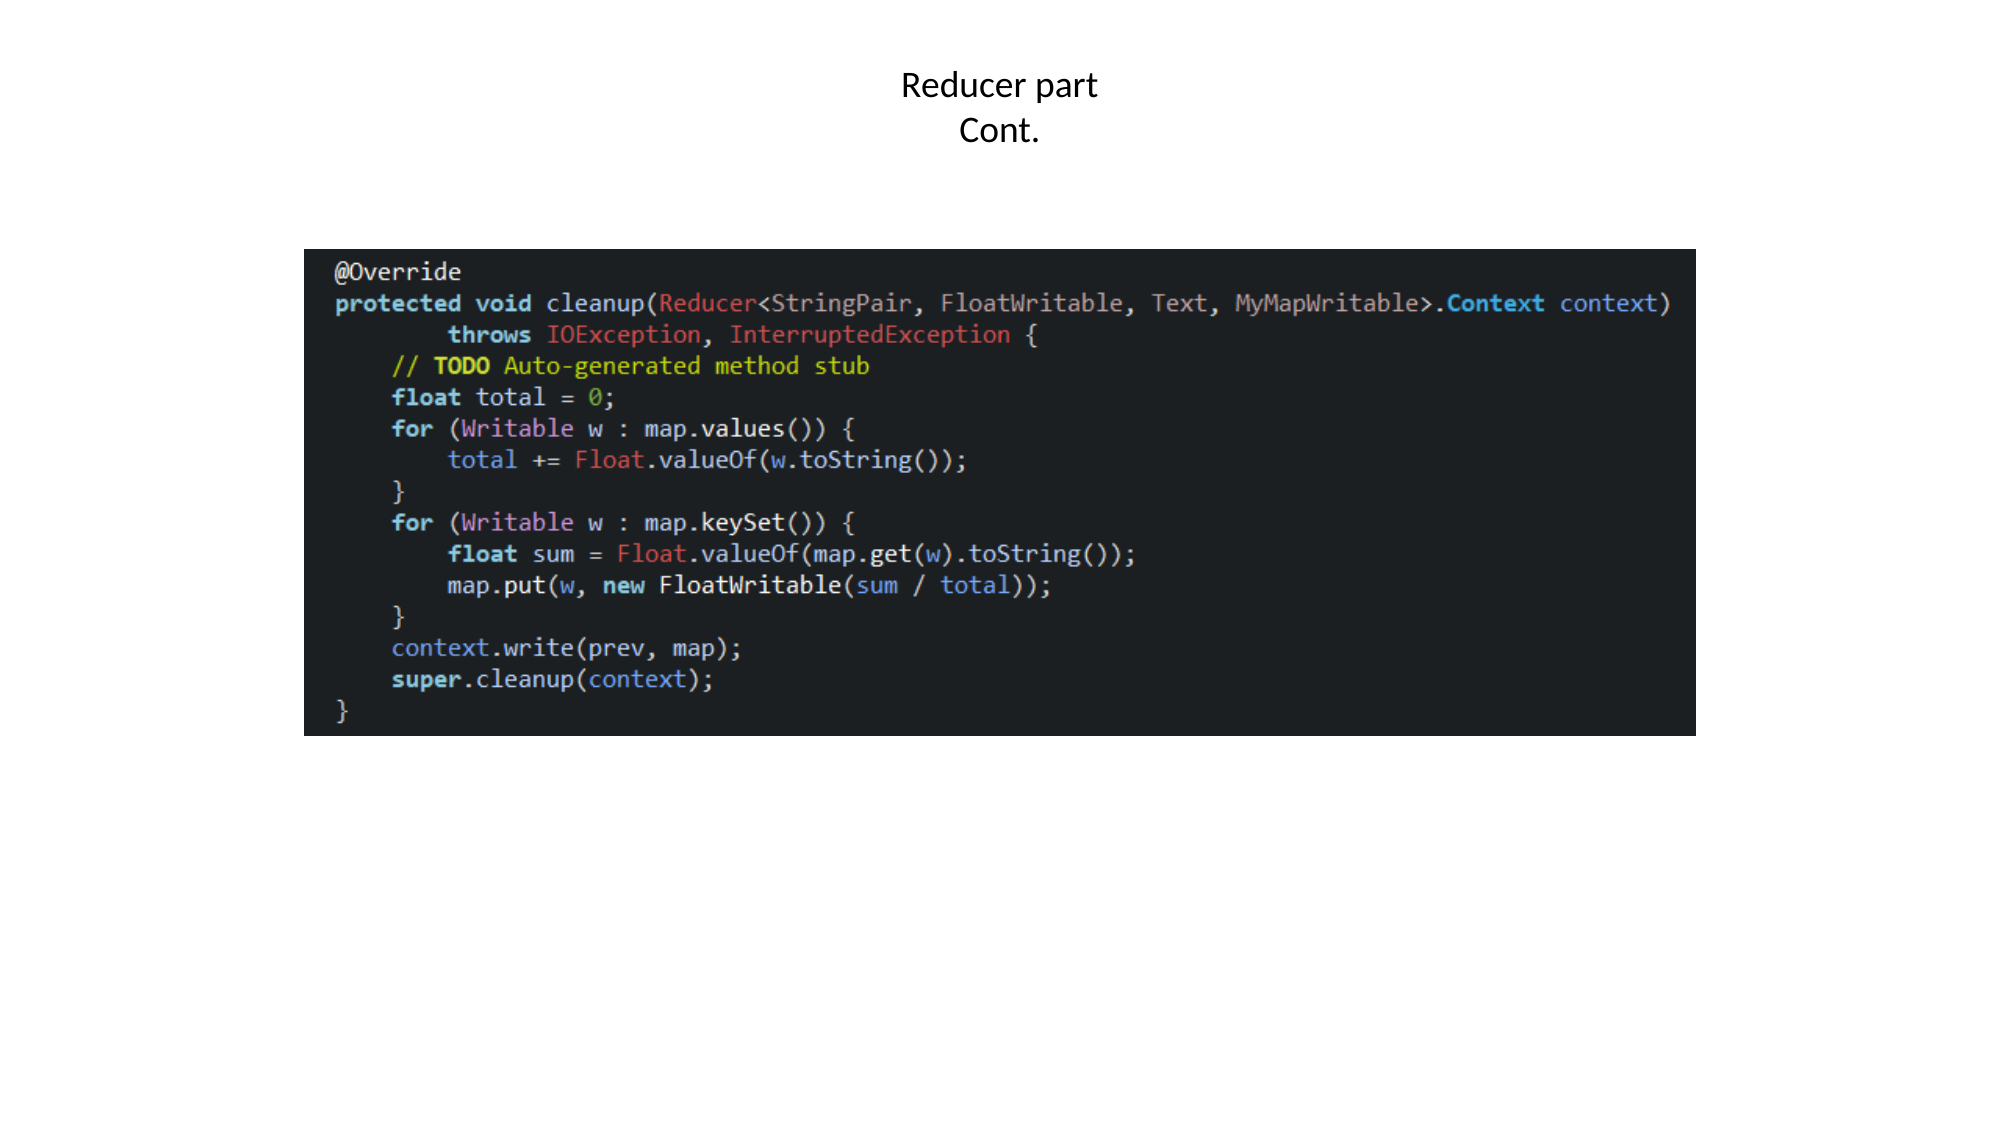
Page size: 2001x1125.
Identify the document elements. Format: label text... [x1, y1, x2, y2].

picture [304, 249, 1696, 736]
text_box Reducer part Cont. [886, 53, 1114, 158]
